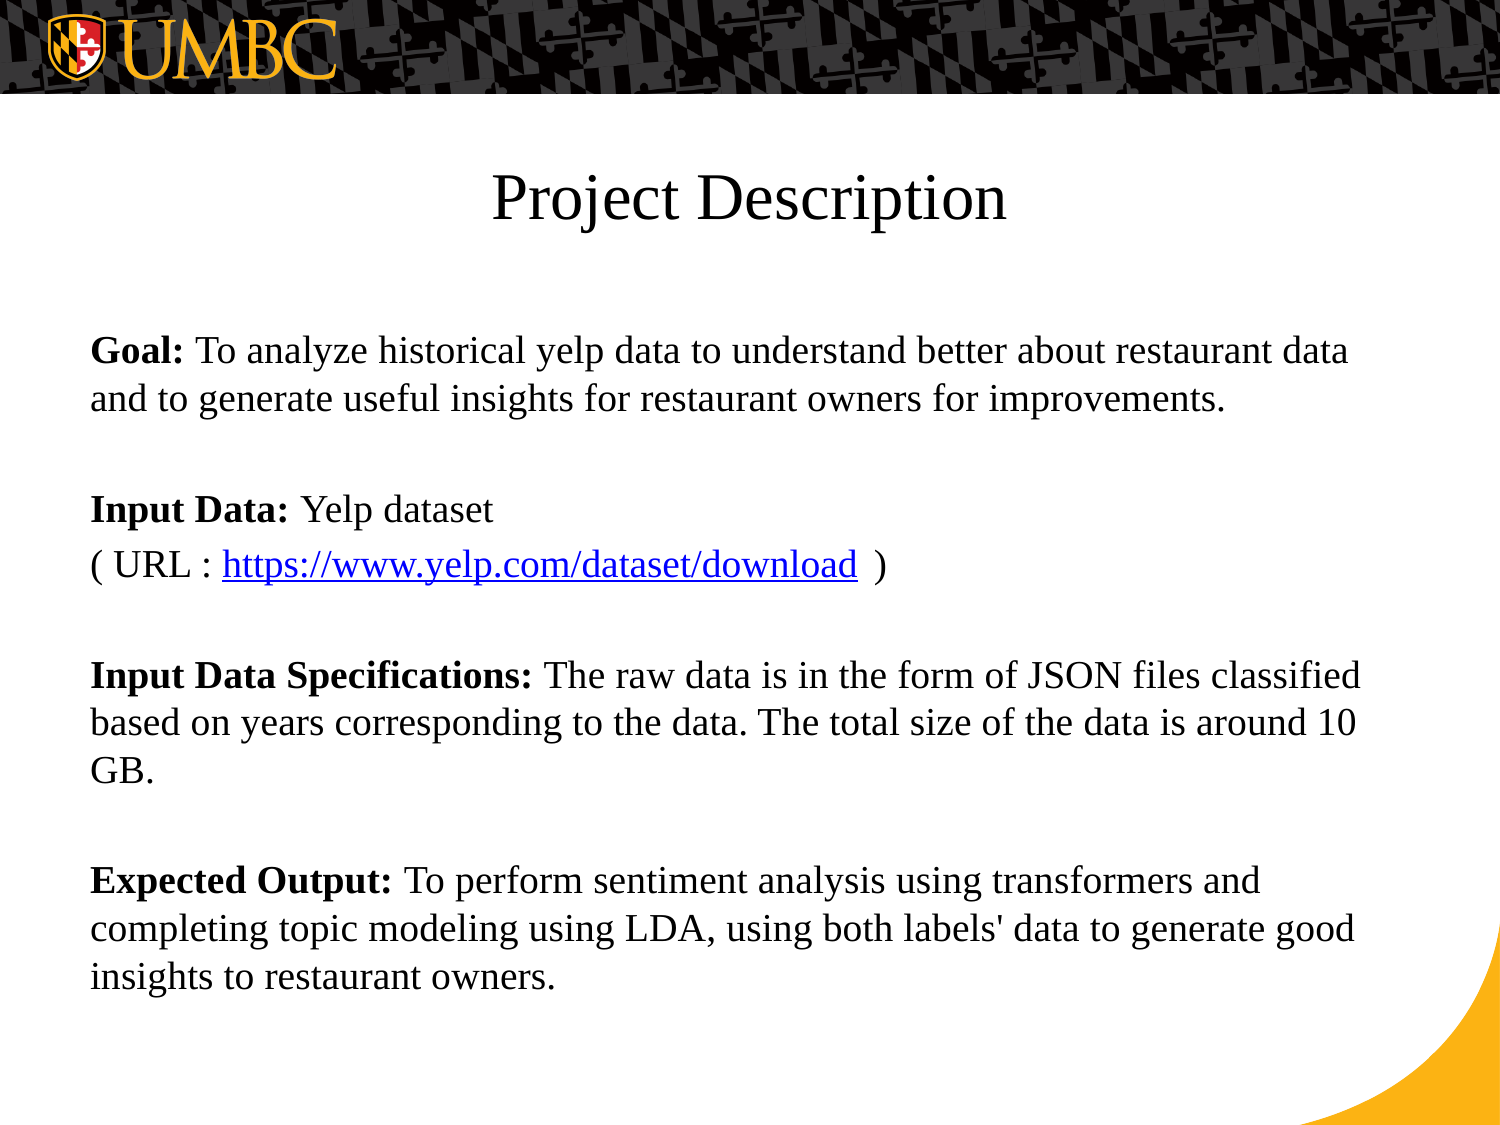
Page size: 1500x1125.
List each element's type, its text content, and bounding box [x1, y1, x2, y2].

picture [0, 0, 1500, 94]
title Project Description [75, 98, 1425, 287]
picture [1299, 921, 1500, 1125]
list Goal: To analyze historical yelp data to understand better about restaurant data and to generate useful insights for restaurant owners for improvements. Input Data: Yelp dataset ( URL : https://www.yelp.com/dataset/download ) Input Data Specifications: The raw data is in the form of JSON files classified based on years corresponding to the data. The total size of the data is around 10 GB. Expected Output: To perform sentiment analysis using transformers and completing topic modeling using LDA, using both labels' data to generate good insights to restaurant owners. [75, 316, 1425, 1005]
